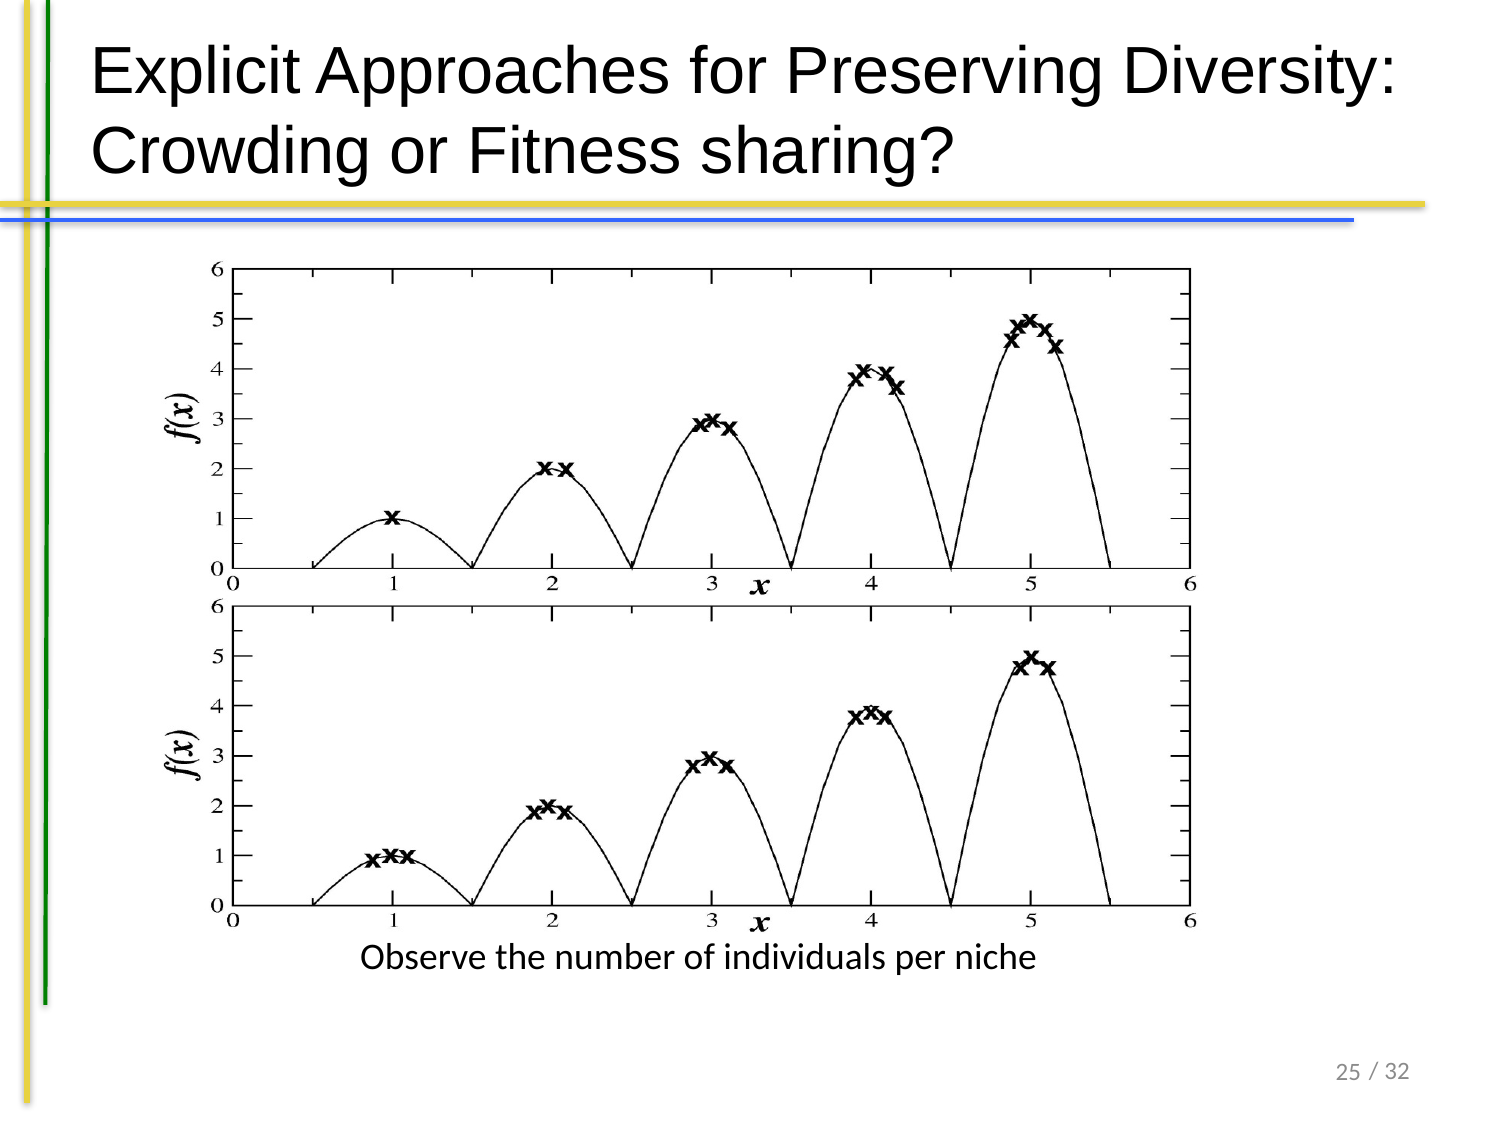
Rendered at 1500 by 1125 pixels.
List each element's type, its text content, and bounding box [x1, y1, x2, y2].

title Explicit Approaches for Preserving Diversity: Crowding or Fitness sharing? [75, 12, 1425, 201]
picture [88, 252, 1414, 980]
slide_number 25 [1251, 1040, 1377, 1100]
